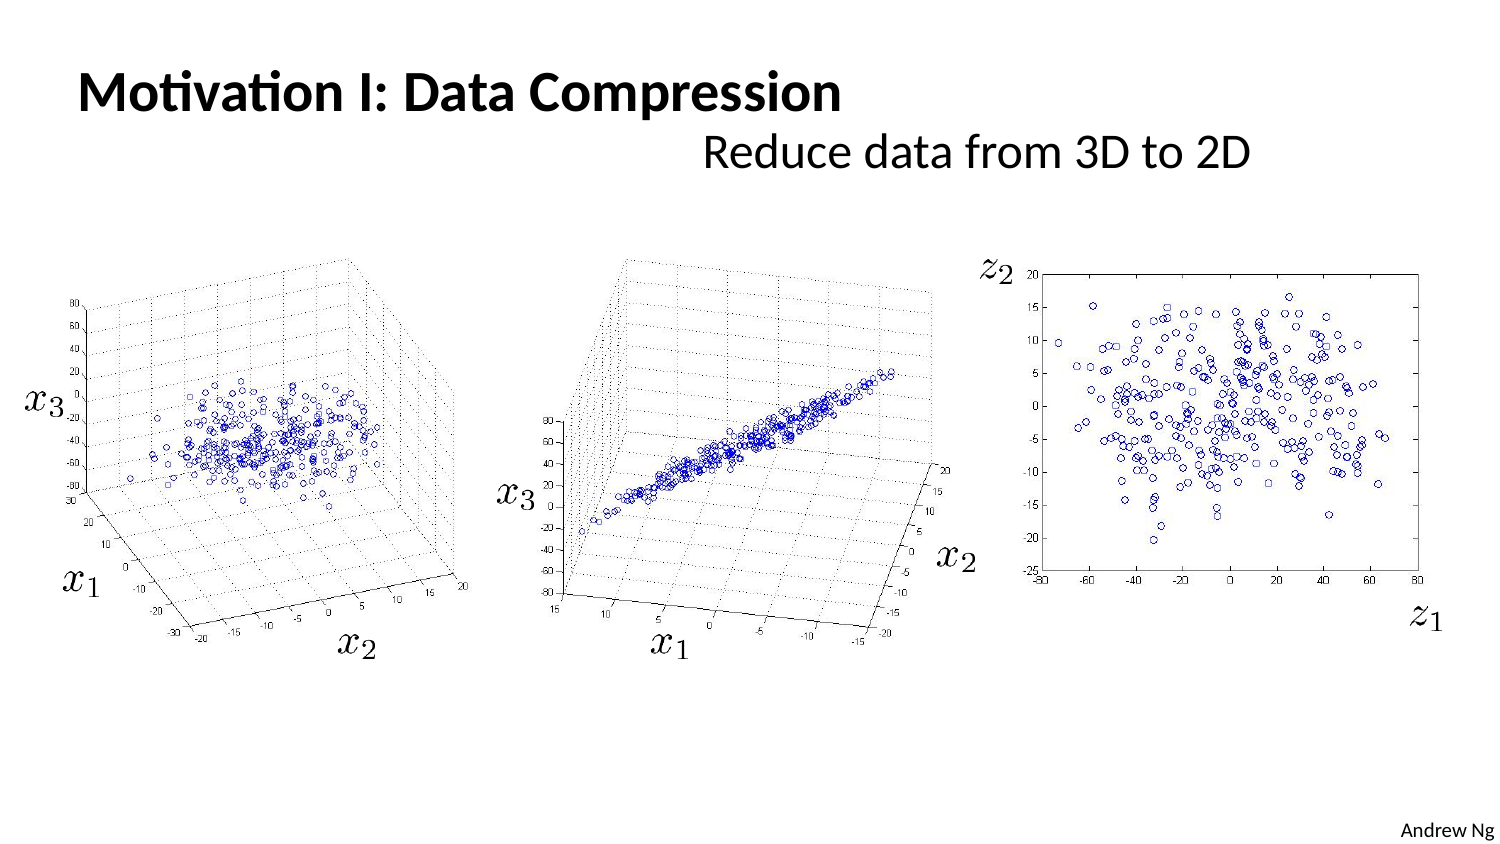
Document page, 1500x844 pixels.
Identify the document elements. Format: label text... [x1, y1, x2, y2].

text_box Motivation I: Data Compression [62, 45, 1425, 122]
picture [24, 224, 975, 676]
text_box Reduce data from 3D to 2D [687, 111, 1438, 187]
picture [978, 246, 1463, 632]
